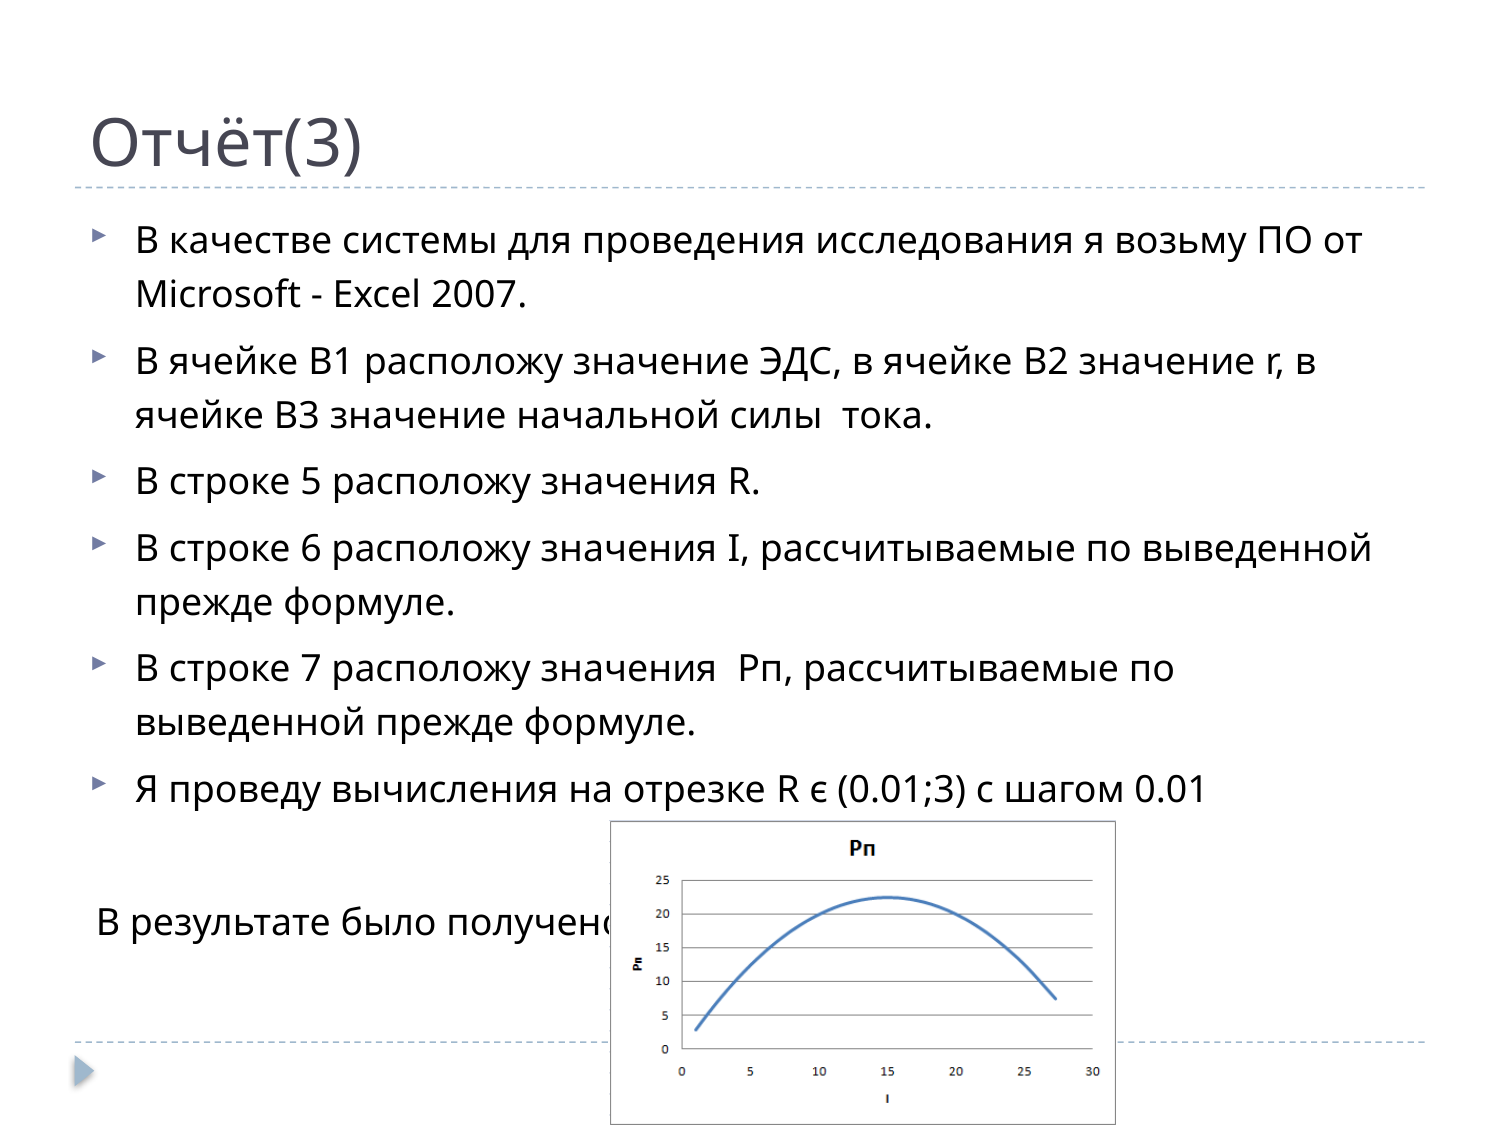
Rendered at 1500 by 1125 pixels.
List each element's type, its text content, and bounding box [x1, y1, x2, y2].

picture [609, 820, 1116, 1125]
text_box В результате было получено: [81, 890, 603, 951]
list В качестве системы для проведения исследования я возьму ПО от Microsoft - Excel 2007. В ячейке B1 расположу значение ЭДС, в ячейке B2 значение r, в ячейке B3 значение начальной силы тока. В строке 5 расположу значения R. В строке 6 расположу значения I, рассчитываемые по выведенной прежде формуле. В строке 7 расположу значения Pп, рассчитываемые по выведенной прежде формуле. Я проведу вычисления на отрезке R ϵ (0.01;3) с шагом 0.01 [75, 200, 1425, 1010]
title Отчёт(3) [75, 24, 1425, 188]
